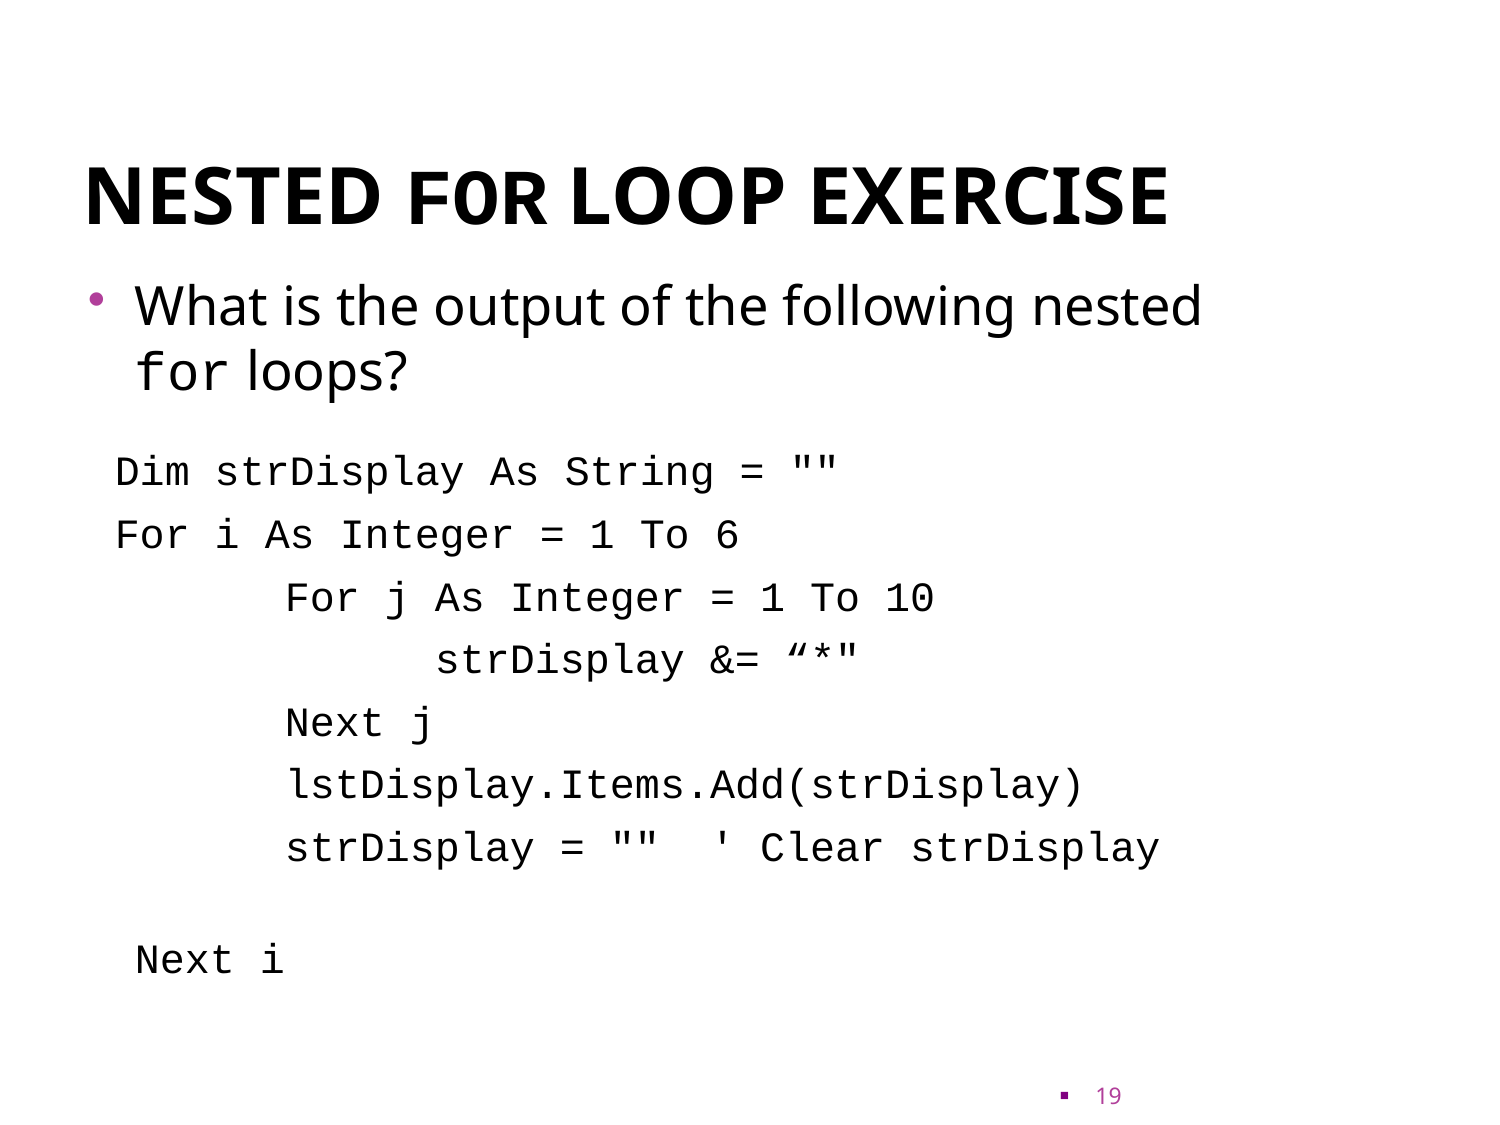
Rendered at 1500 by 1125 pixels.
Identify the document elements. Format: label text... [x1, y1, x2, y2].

title Nested for loop exercise [75, 52, 1263, 240]
list What is the output of the following nested for loops? Dim strDisplay As String = "" For i As Integer = 1 To 6 For j As Integer = 1 To 10 strDisplay &= “*" Next j lstDisplay.Items.Add(strDisplay) strDisplay = "" ' Clear strDisplay Next i [75, 264, 1263, 1059]
slide_number 19 [1025, 1075, 1122, 1113]
